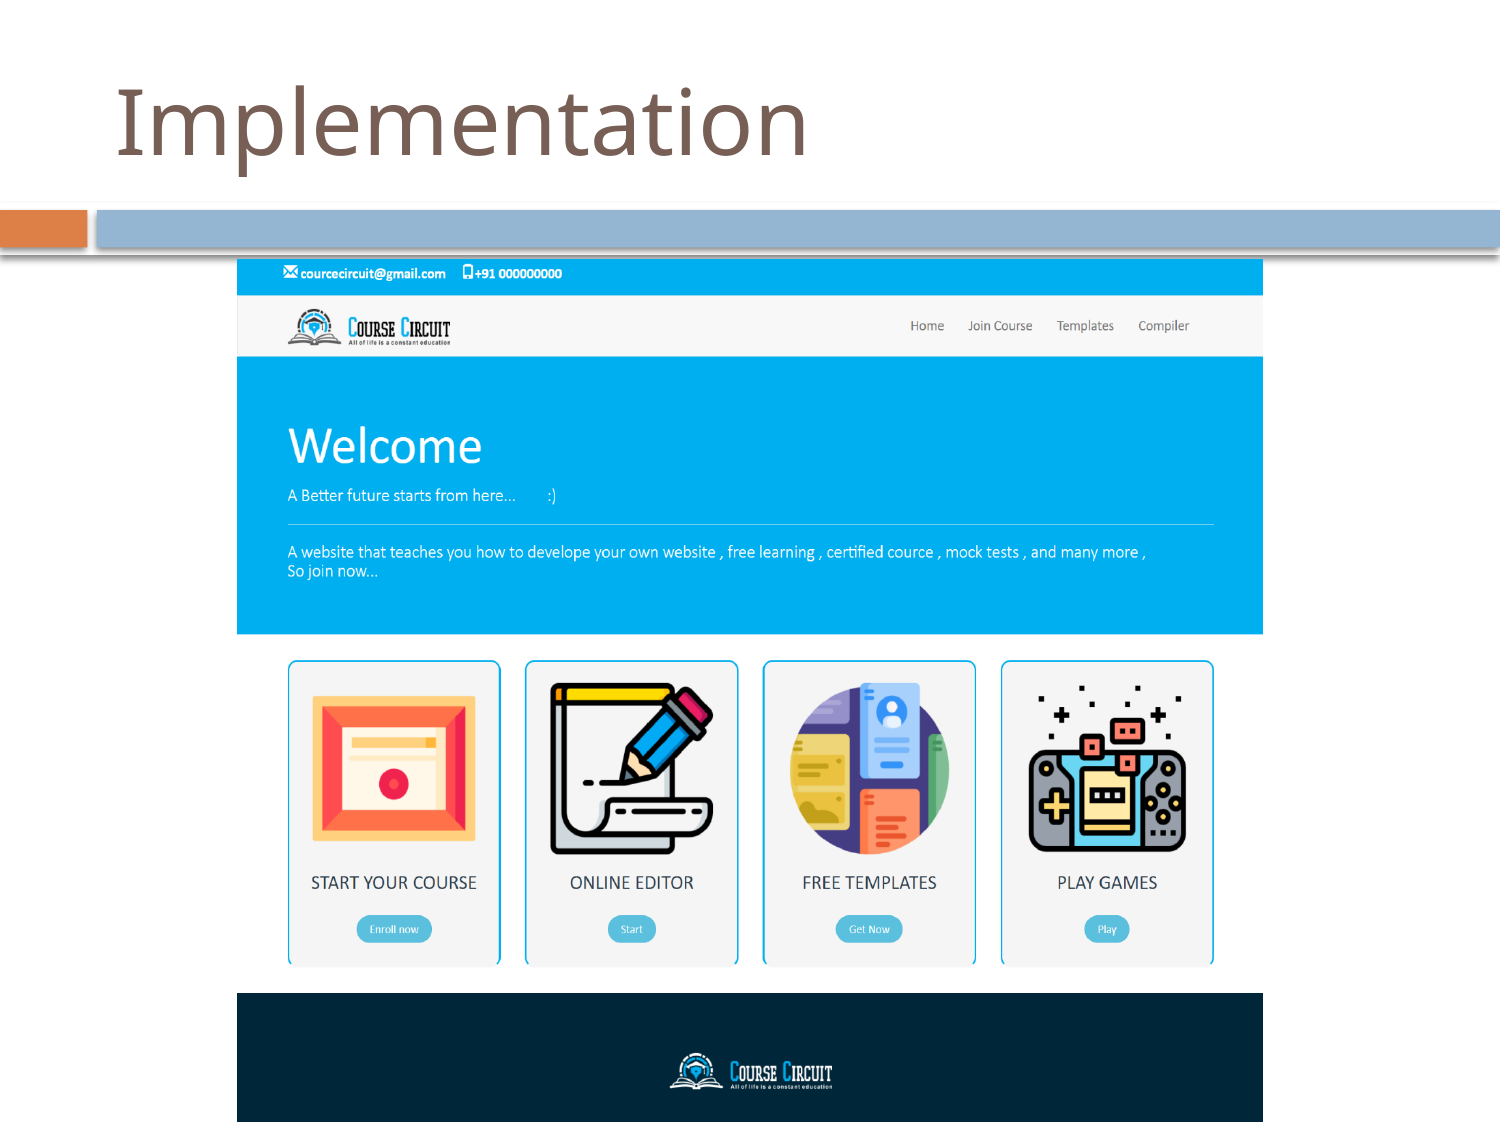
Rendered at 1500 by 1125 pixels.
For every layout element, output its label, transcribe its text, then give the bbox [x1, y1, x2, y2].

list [237, 258, 1263, 1122]
title Implementation [100, 37, 1438, 200]
